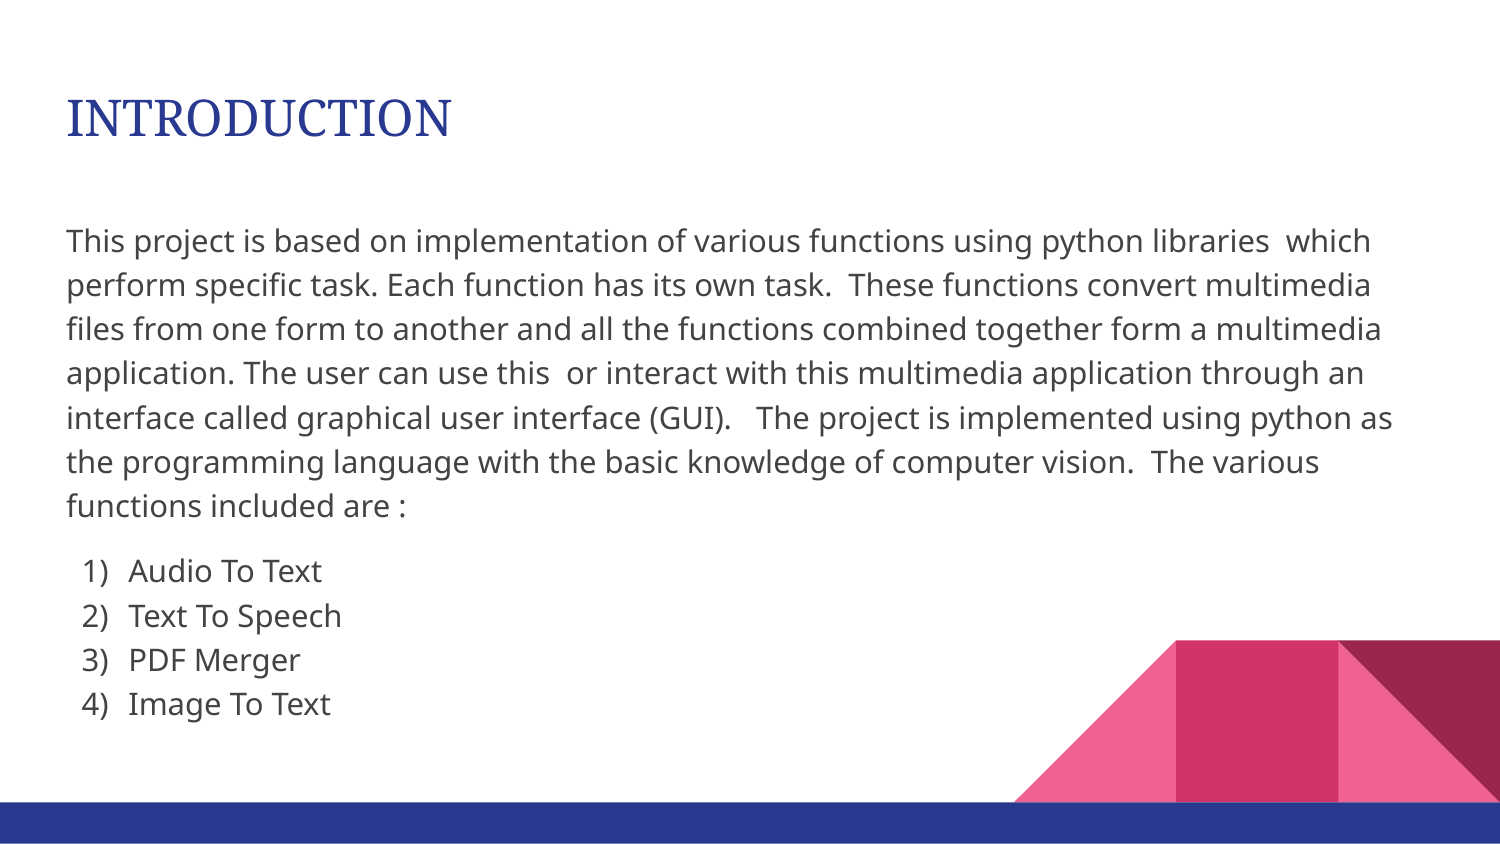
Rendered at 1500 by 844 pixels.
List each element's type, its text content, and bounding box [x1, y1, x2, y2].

title INTRODUCTION [51, 67, 1449, 167]
list This project is based on implementation of various functions using python libraries which perform specific task. Each function has its own task. These functions convert multimedia files from one form to another and all the functions combined together form a multimedia application. The user can use this or interact with this multimedia application through an interface called graphical user interface (GUI). The project is implemented using python as the programming language with the basic knowledge of computer vision. The various functions included are : Audio To Text Text To Speech PDF Merger Image To Text [51, 201, 1449, 750]
